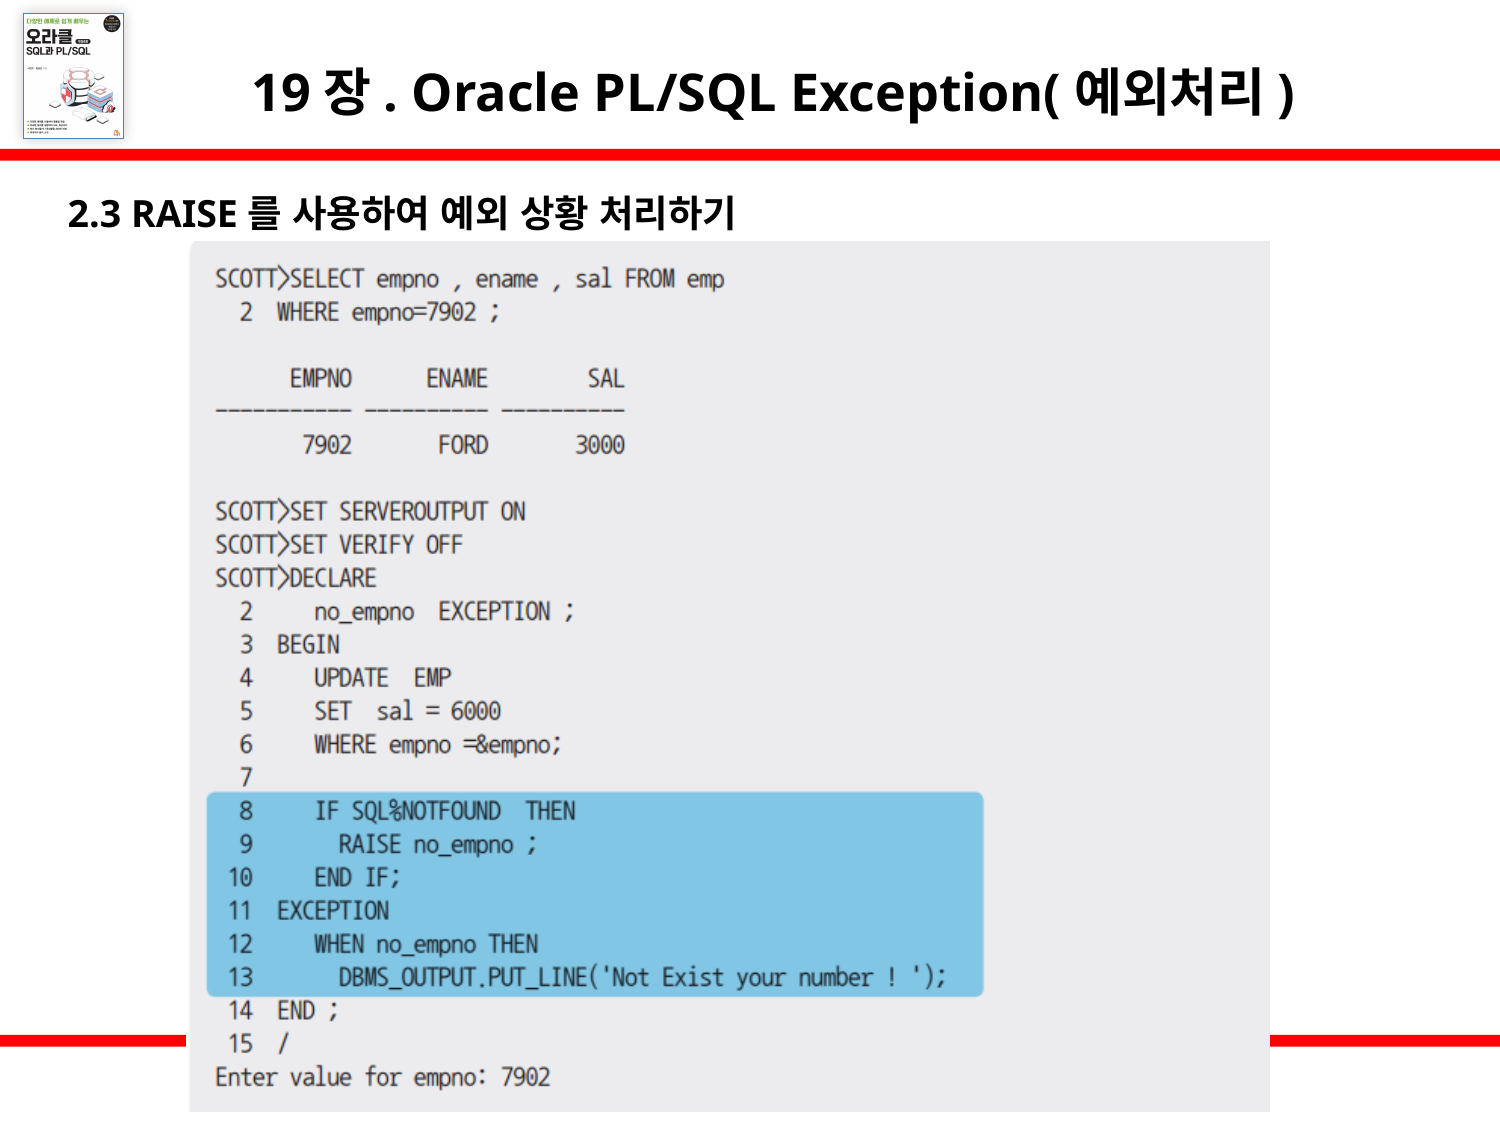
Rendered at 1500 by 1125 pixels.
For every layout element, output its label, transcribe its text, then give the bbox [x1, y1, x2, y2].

text_box [1276, 1033, 1500, 1049]
text_box [0, 1033, 181, 1049]
picture [23, 13, 125, 140]
text_box [0, 147, 1500, 163]
text_box 2.3 RAISE를 사용하여 예외 상황 처리하기 [51, 169, 1236, 256]
picture [186, 240, 1270, 1112]
text_box 19장. Oracle PL/SQL Exception(예외처리) [204, 0, 1343, 151]
